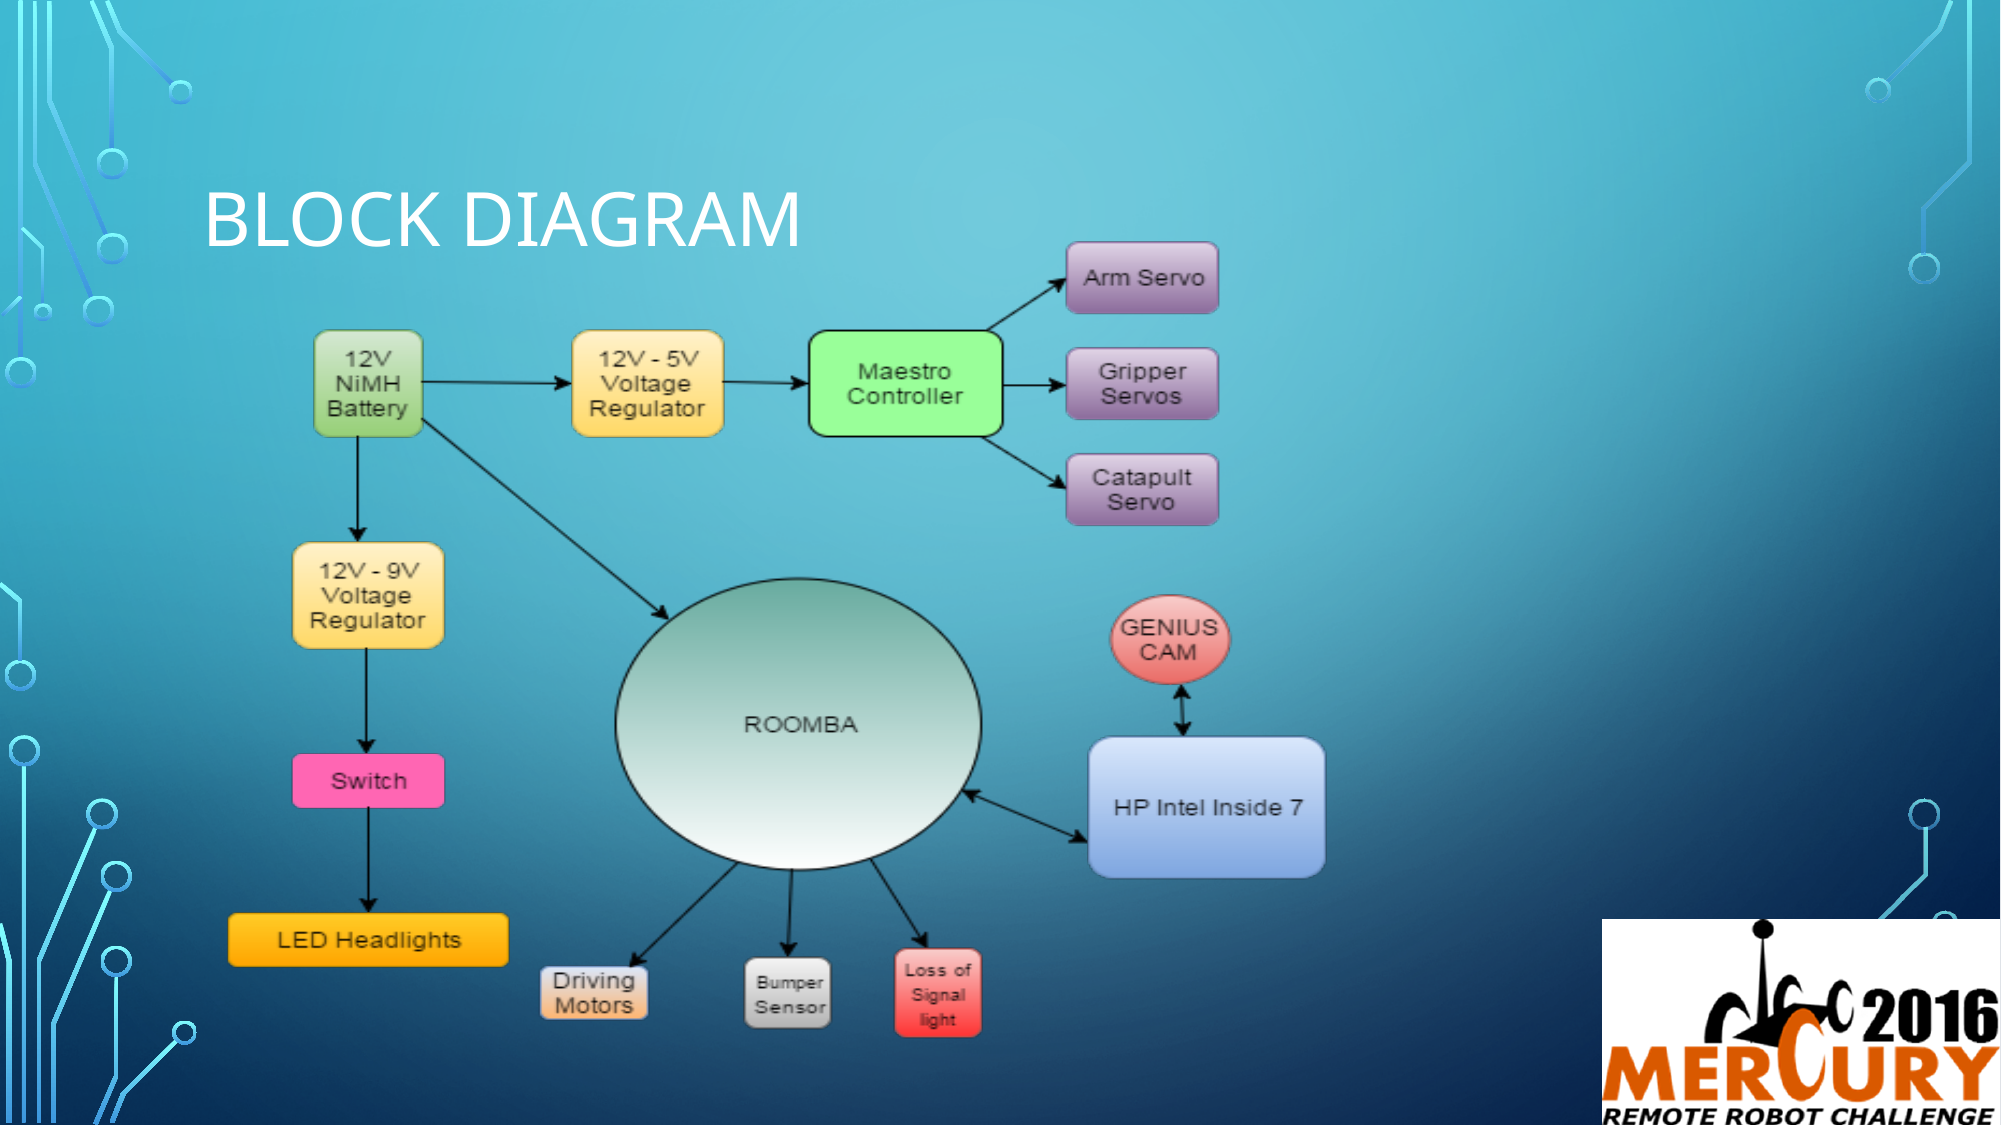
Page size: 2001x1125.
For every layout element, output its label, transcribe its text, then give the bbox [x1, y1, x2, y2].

title BLOCK DIAGRAM [187, 101, 1813, 344]
picture [1602, 919, 2000, 1125]
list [225, 240, 1329, 1040]
